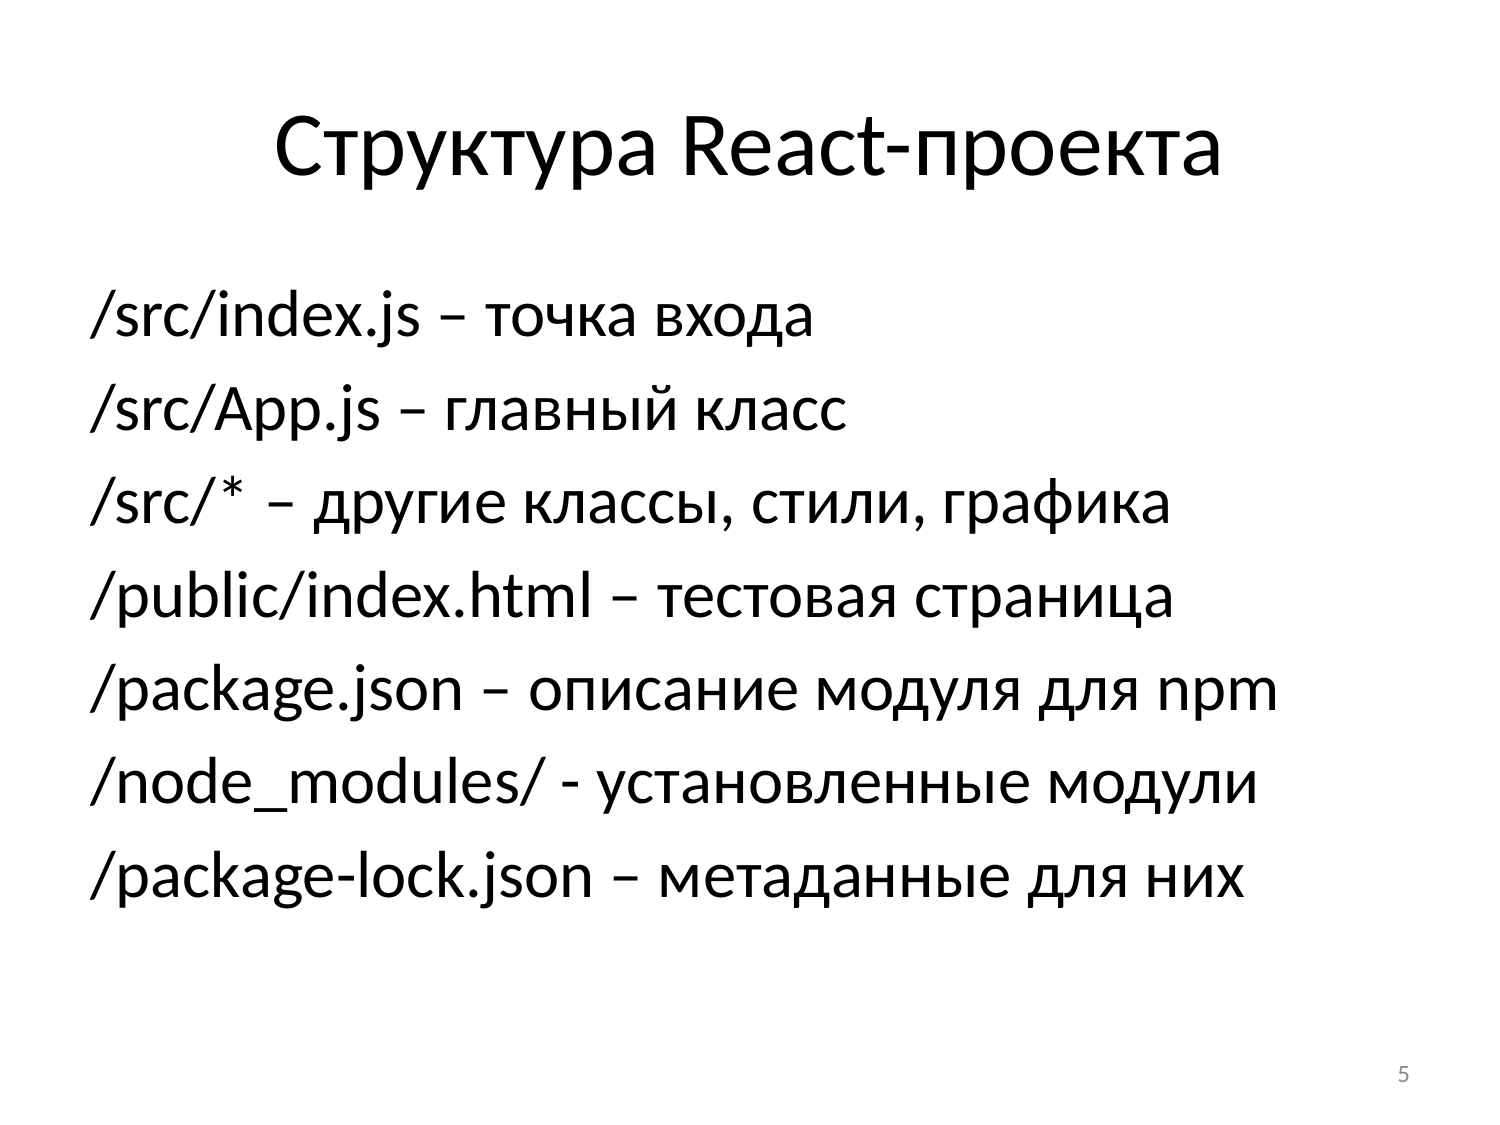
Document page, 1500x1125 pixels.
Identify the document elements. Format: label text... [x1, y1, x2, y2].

title Структура React-проекта [75, 45, 1425, 233]
slide_number 5 [1074, 1042, 1425, 1103]
list /src/index.js – точка входа /src/App.js – главный класс /src/* – другие классы, стили, графика /public/index.html – тестовая страница /package.json – описание модуля для npm /node_modules/ - установленные модули /package-lock.json – метаданные для них [75, 262, 1425, 1005]
